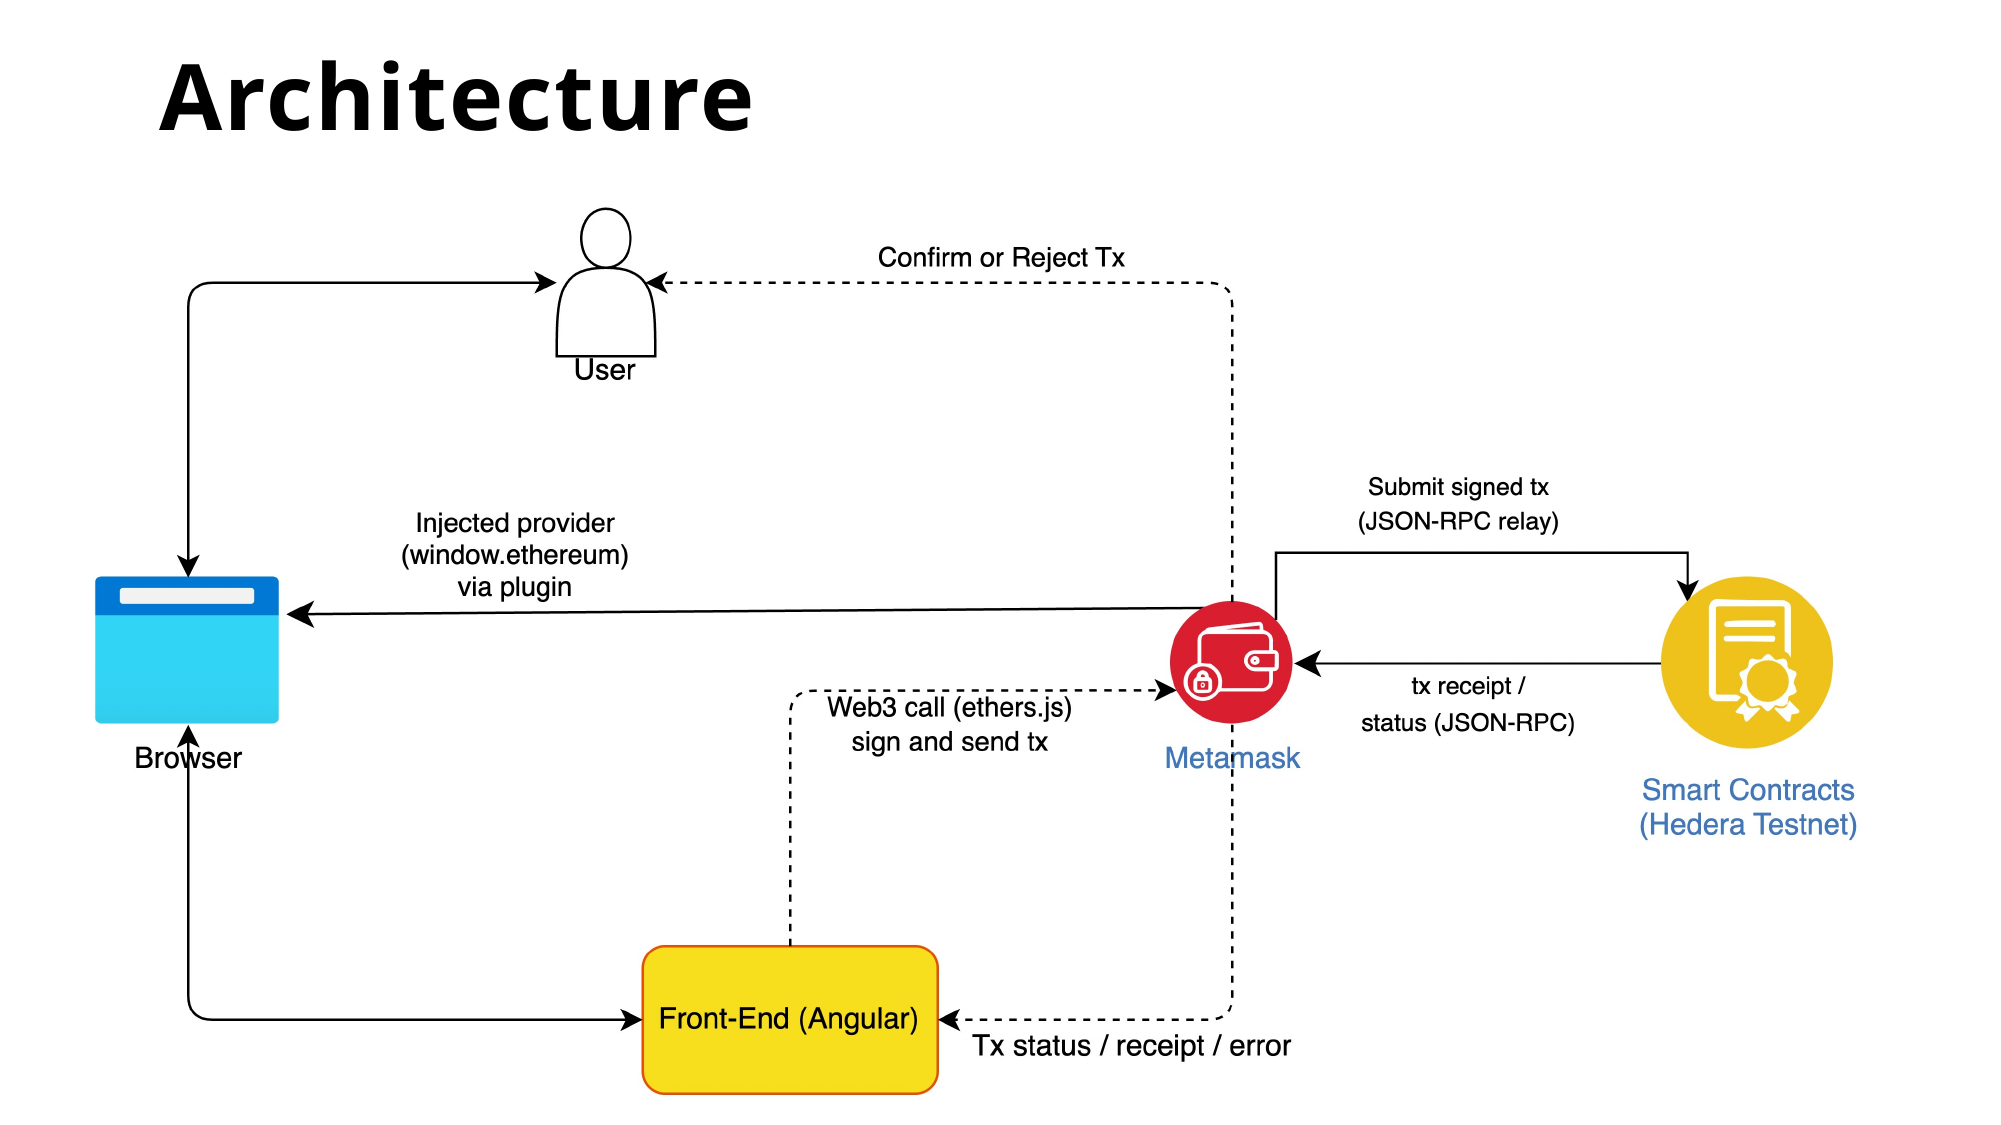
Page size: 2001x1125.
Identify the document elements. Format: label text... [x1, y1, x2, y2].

title Architecture [159, 49, 1486, 150]
picture [86, 173, 1860, 1097]
